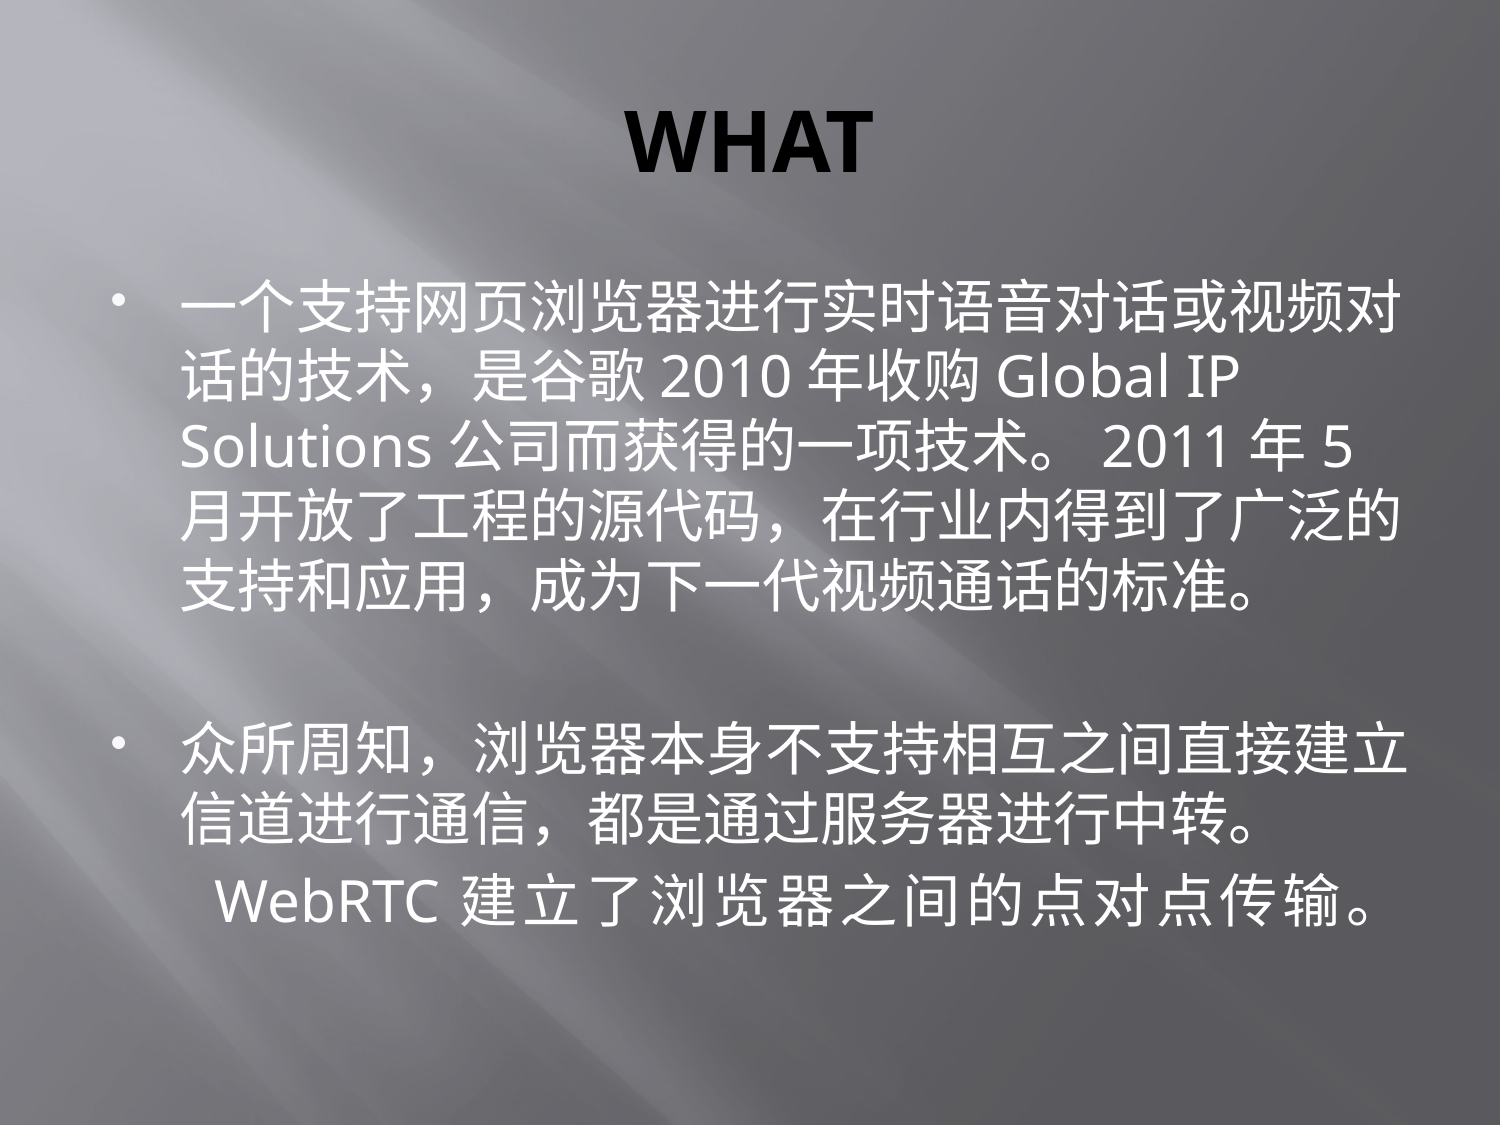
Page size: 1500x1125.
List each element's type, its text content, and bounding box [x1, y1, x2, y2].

title WHAT [75, 45, 1425, 233]
list 一个支持网页浏览器进行实时语音对话或视频对话的技术，是谷歌2010年收购Global IP Solutions公司而获得的一项技术。2011年5月开放了工程的源代码，在行业内得到了广泛的支持和应用，成为下一代视频通话的标准。 众所周知，浏览器本身不支持相互之间直接建立信道进行通信，都是通过服务器进行中转。 WebRTC建立了浏览器之间的点对点传输。 [75, 262, 1425, 1035]
